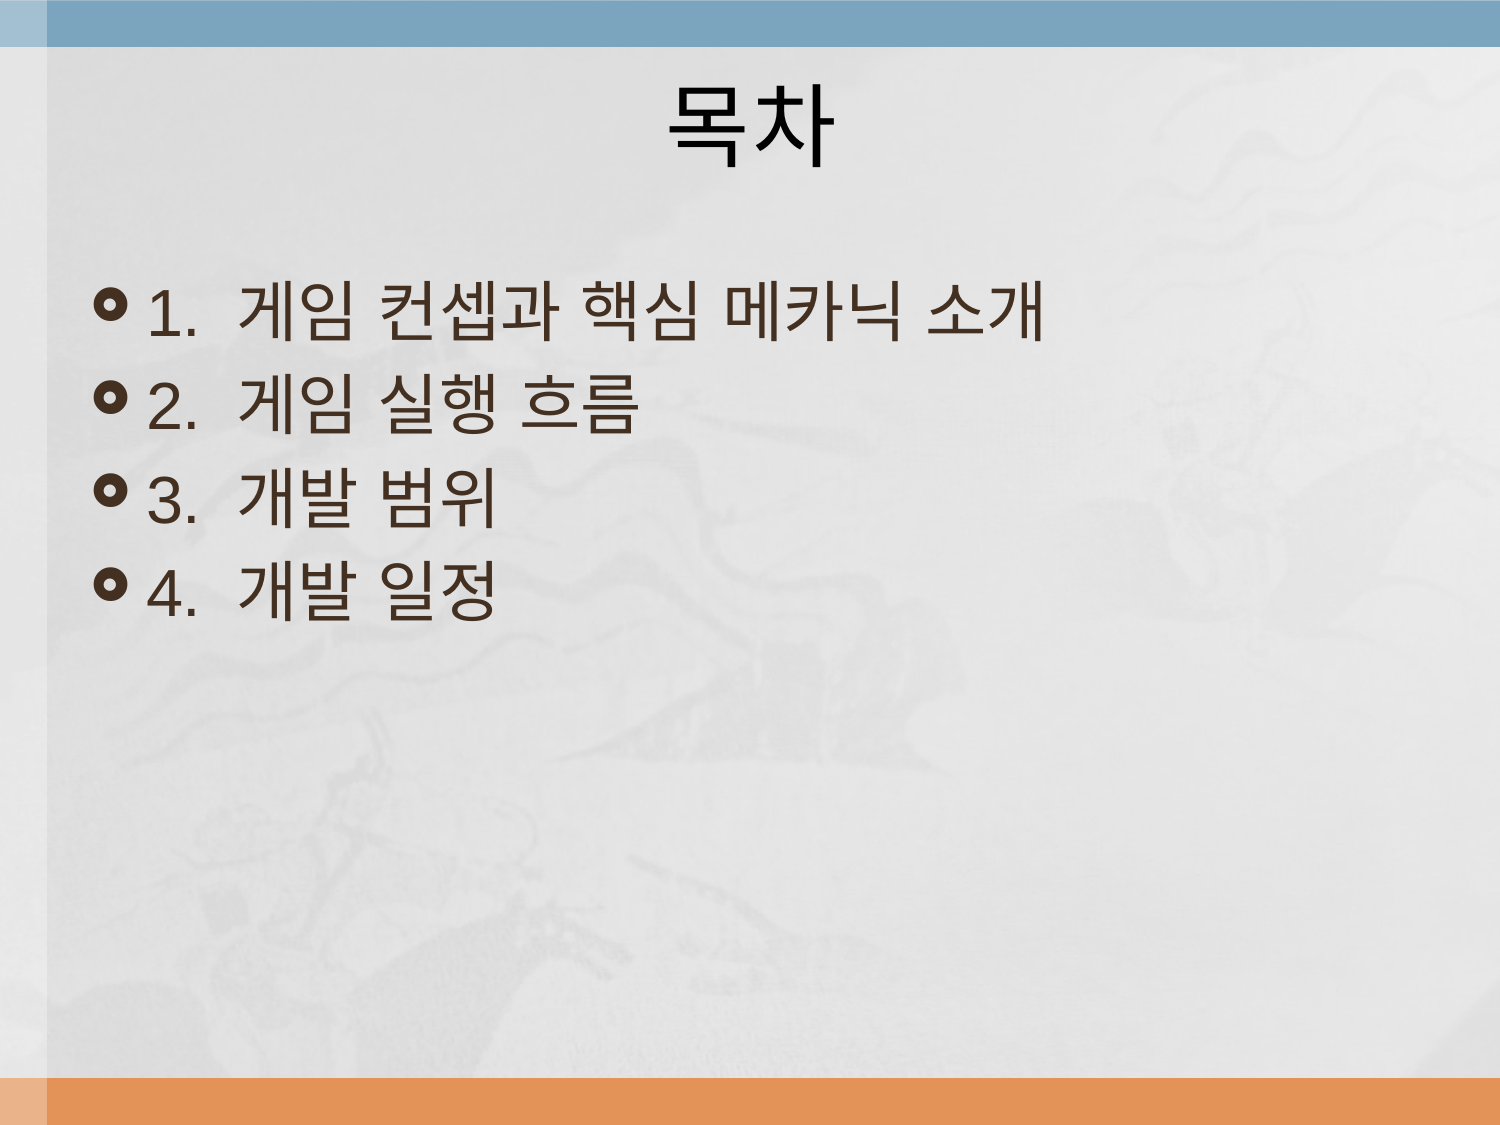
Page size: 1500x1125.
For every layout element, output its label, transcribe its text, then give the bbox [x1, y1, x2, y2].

title 목차 [49, 46, 1454, 202]
list 1. 게임 컨셉과 핵심 메카닉 소개 2. 게임 실행 흐름 3. 개발 범위 4. 개발 일정 [75, 262, 1425, 1005]
